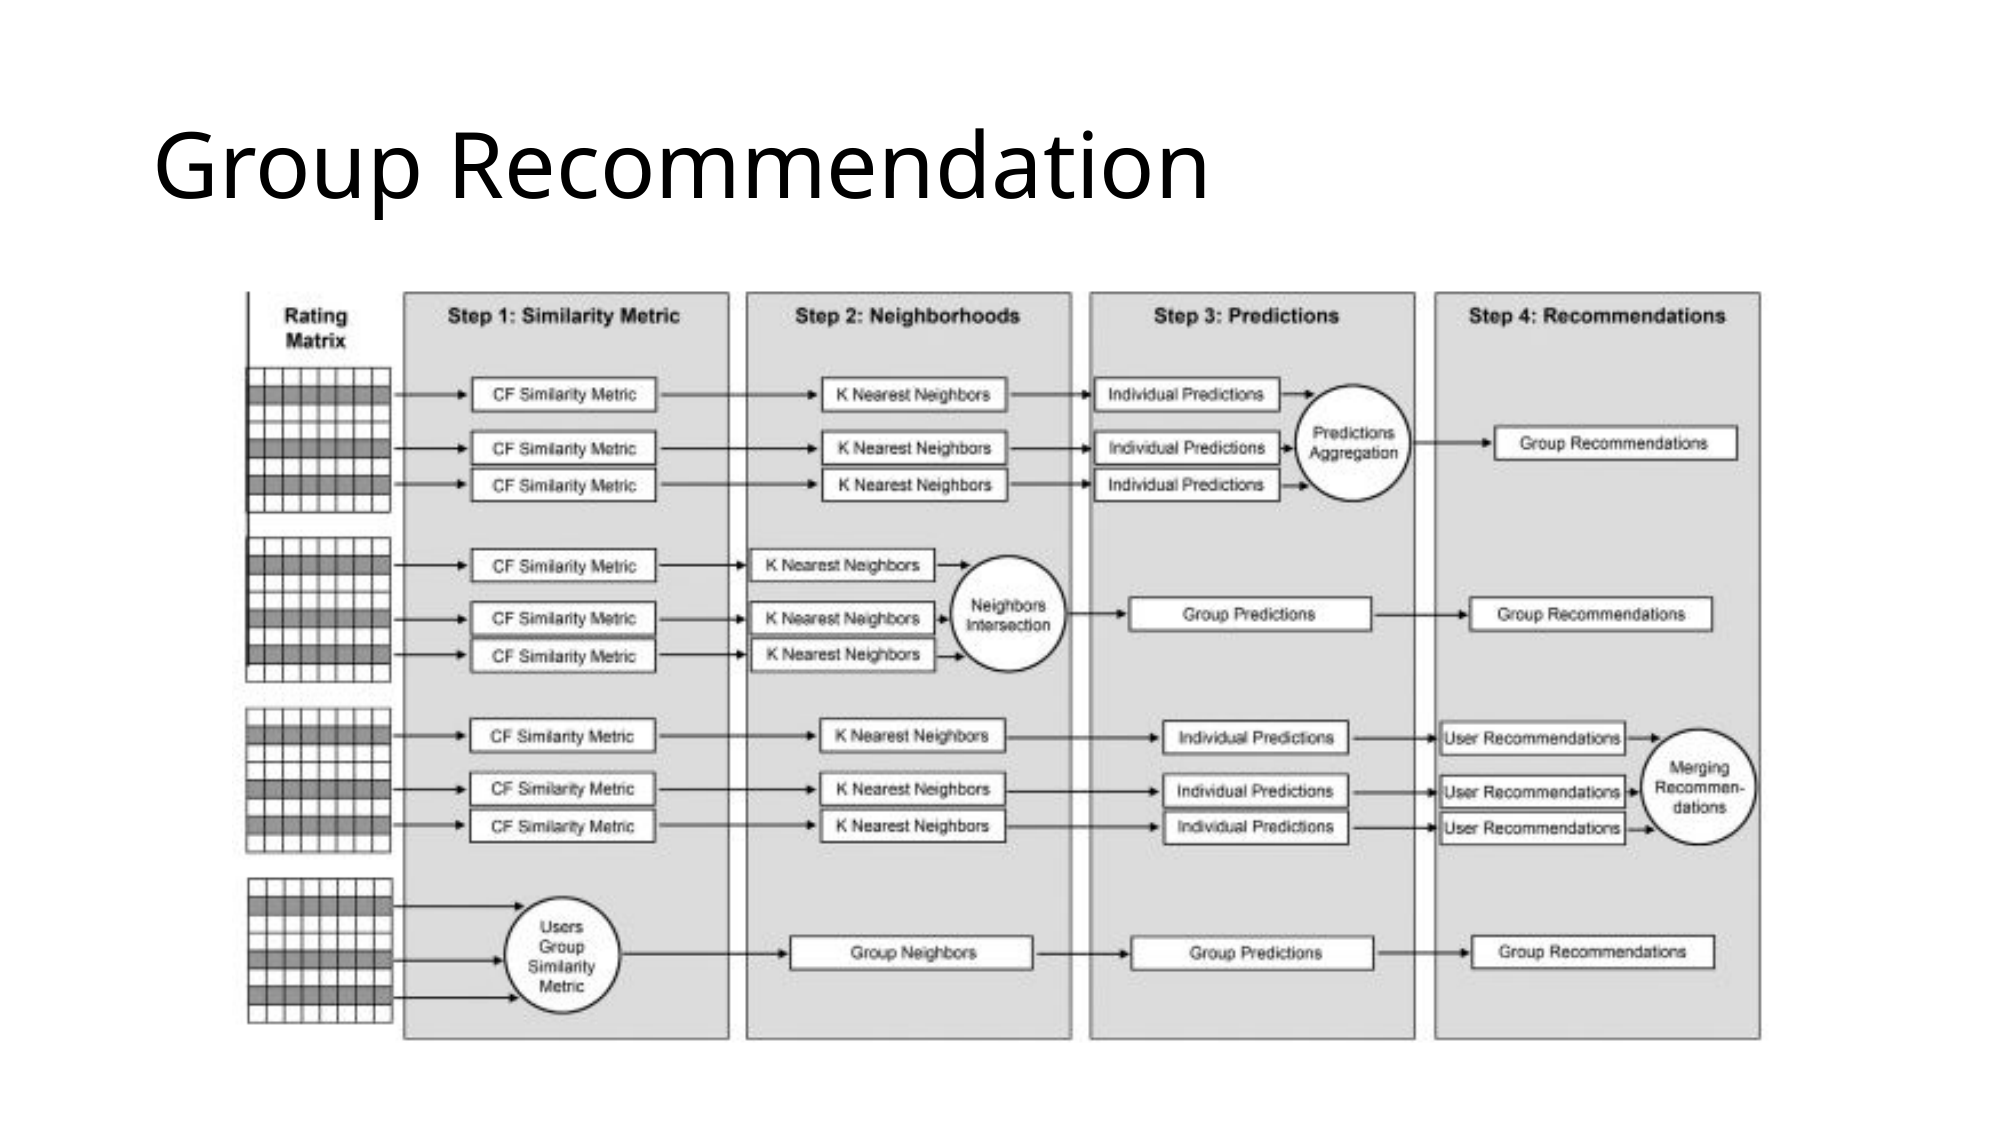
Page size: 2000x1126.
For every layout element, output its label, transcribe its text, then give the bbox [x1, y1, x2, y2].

picture [231, 274, 1780, 1059]
title Group Recommendation [137, 59, 1863, 278]
